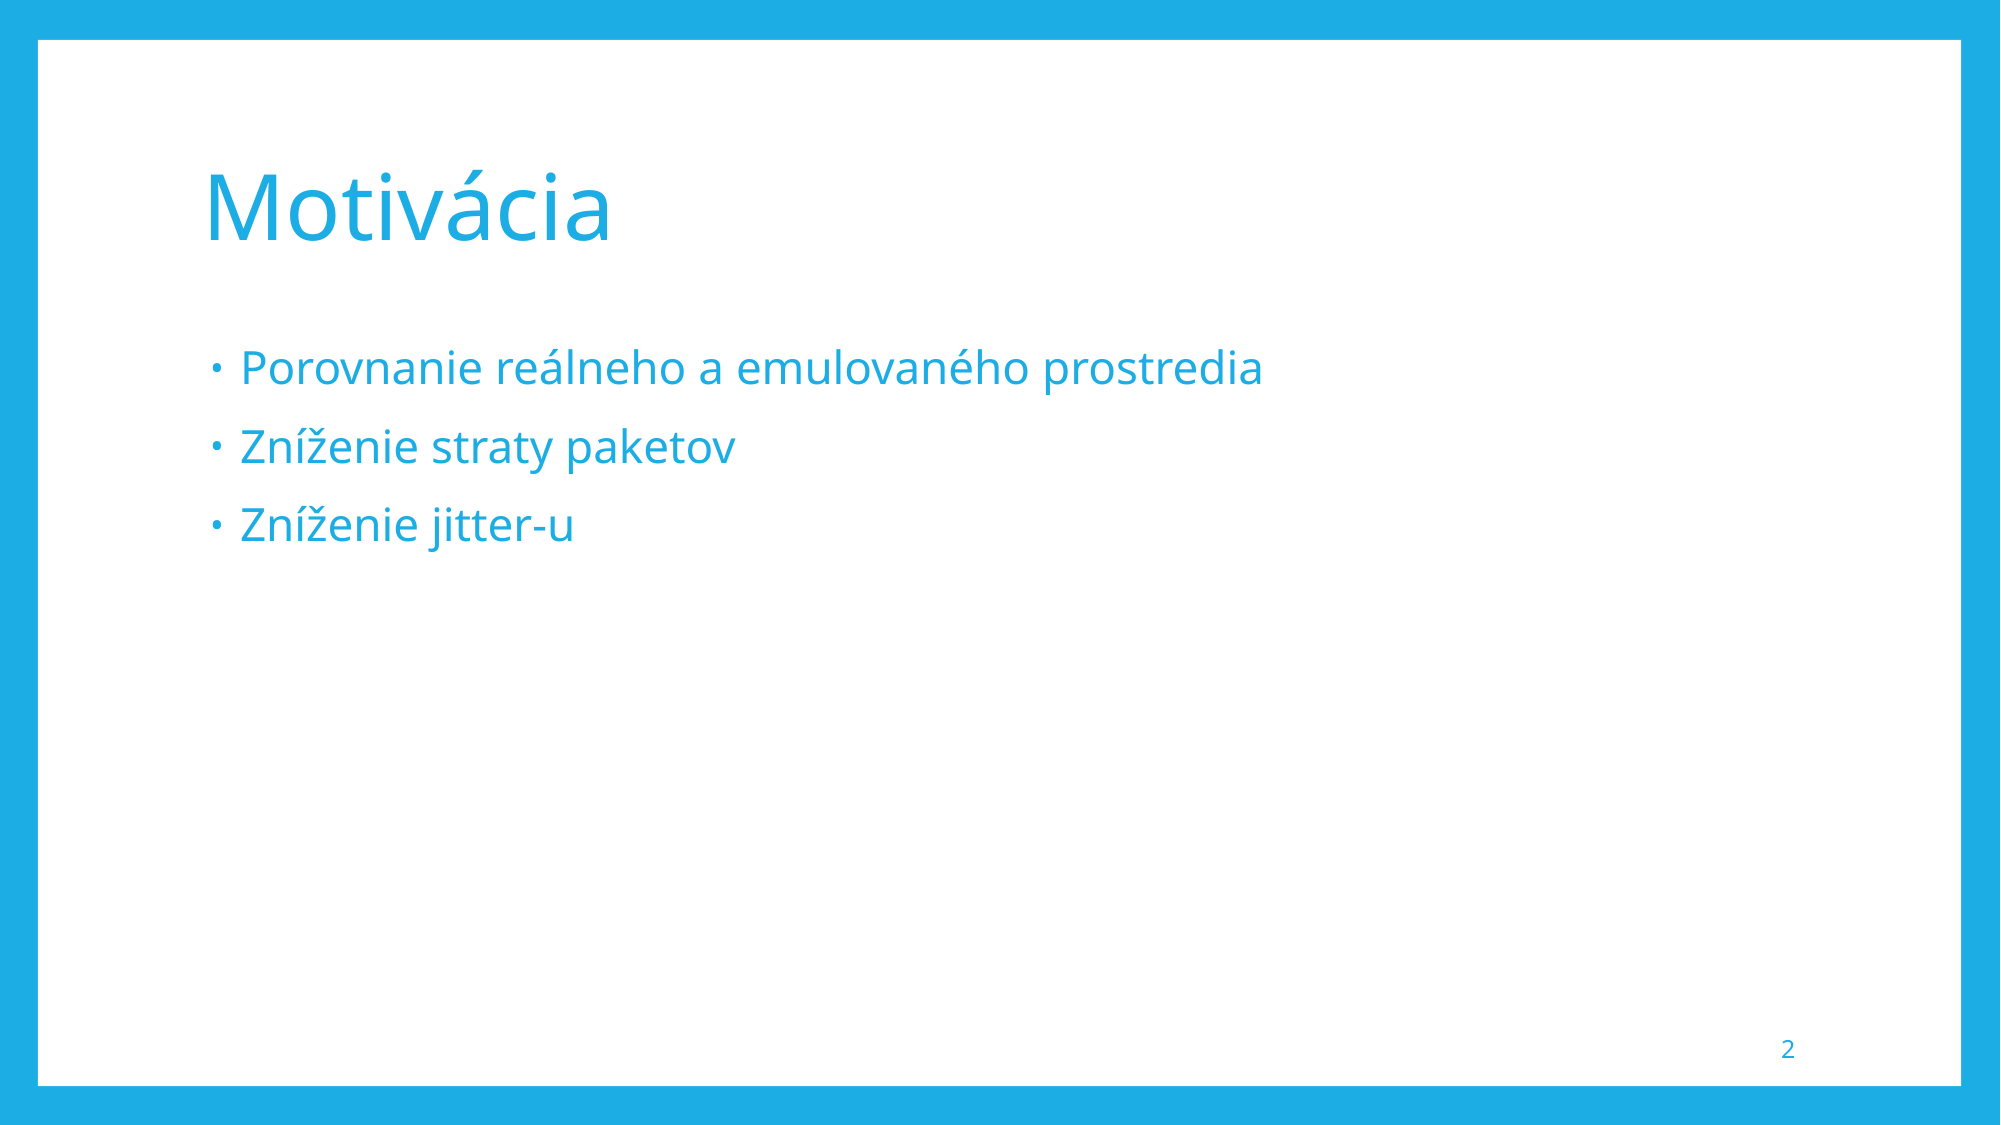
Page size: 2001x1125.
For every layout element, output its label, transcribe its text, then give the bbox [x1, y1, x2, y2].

slide_number 2 [1530, 1020, 1811, 1081]
list Porovnanie reálneho a emulovaného prostredia Zníženie straty paketov Zníženie jitter-u [187, 337, 1808, 1000]
title Motivácia [187, 99, 1808, 323]
